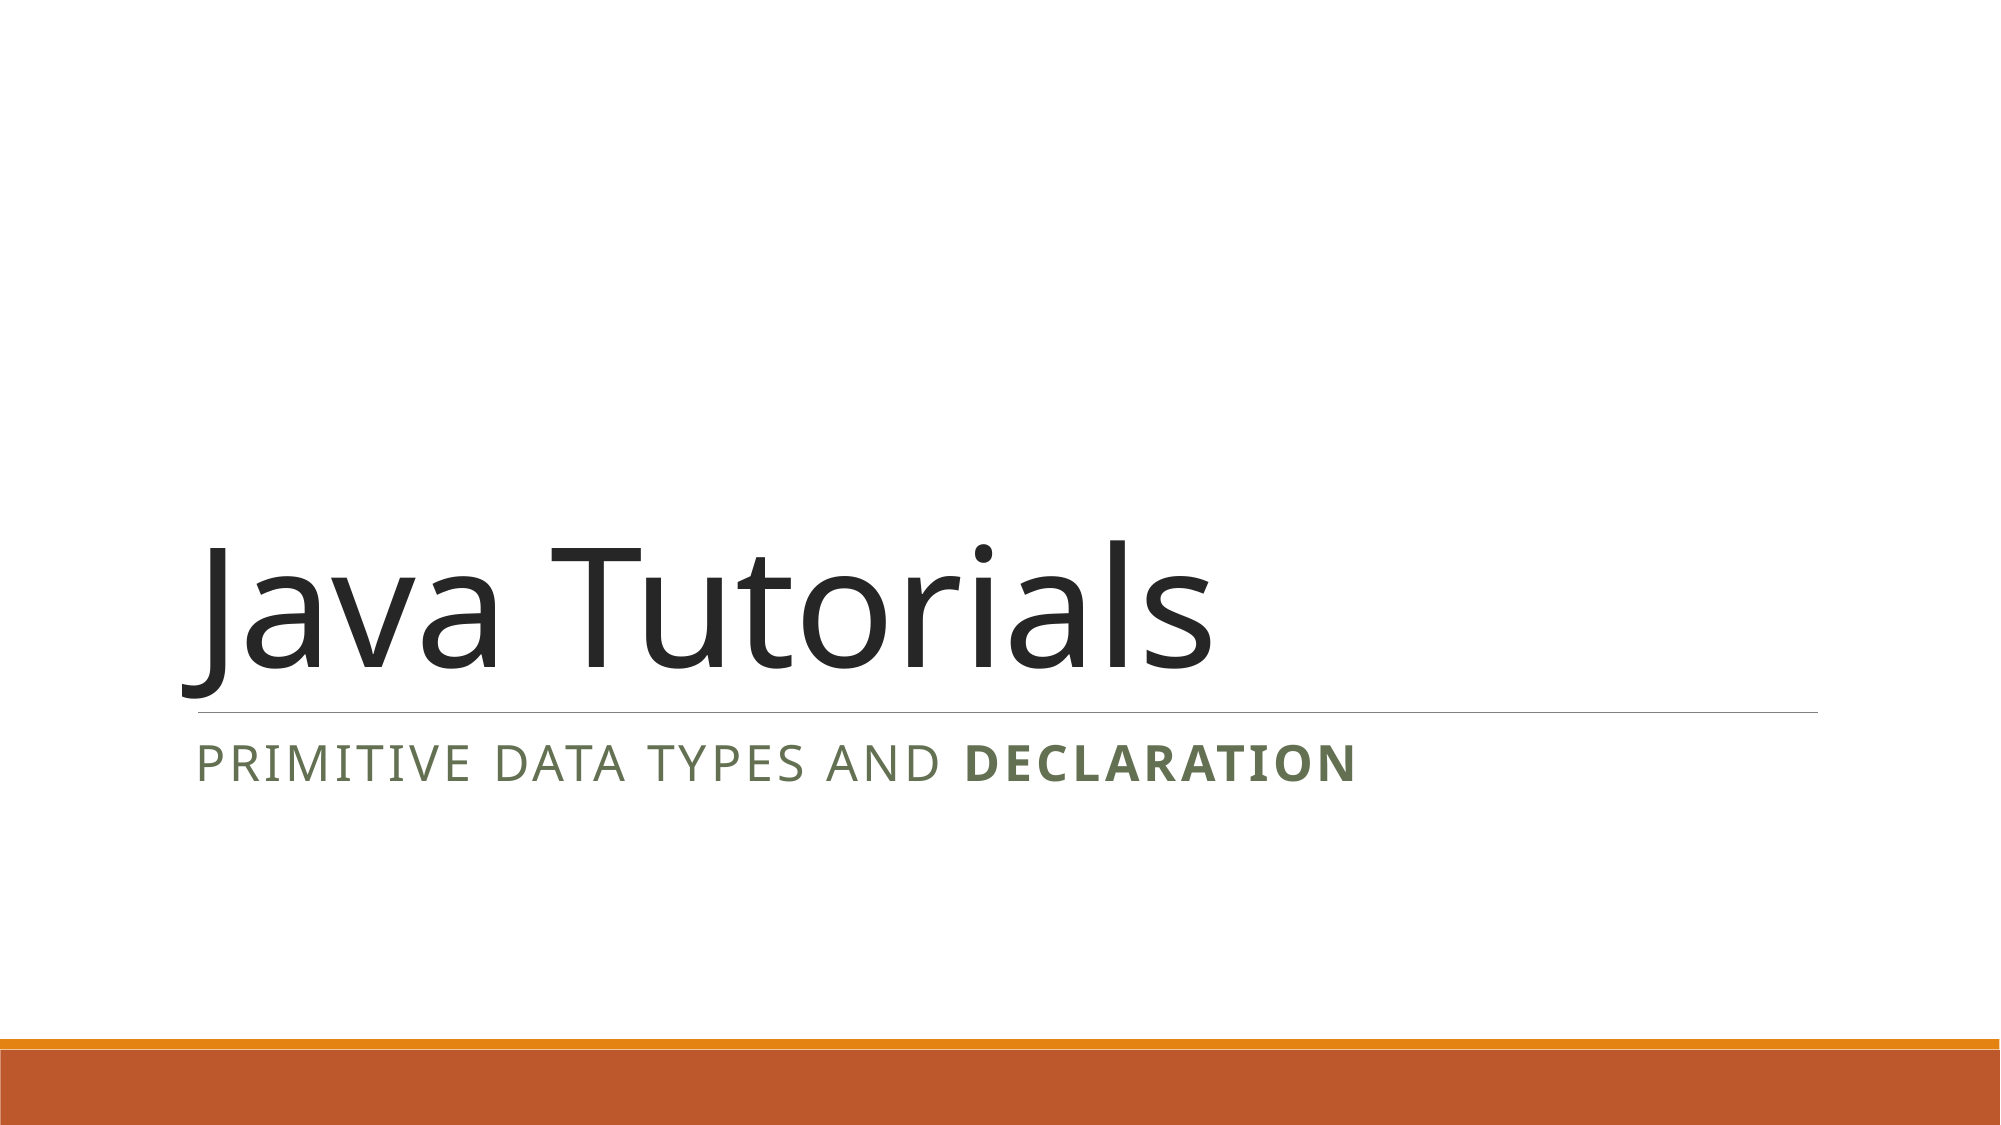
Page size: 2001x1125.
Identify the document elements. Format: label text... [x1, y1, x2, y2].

title Java Tutorials [180, 124, 1830, 710]
subtitle Primitive Data Types And declaration [180, 730, 1831, 919]
